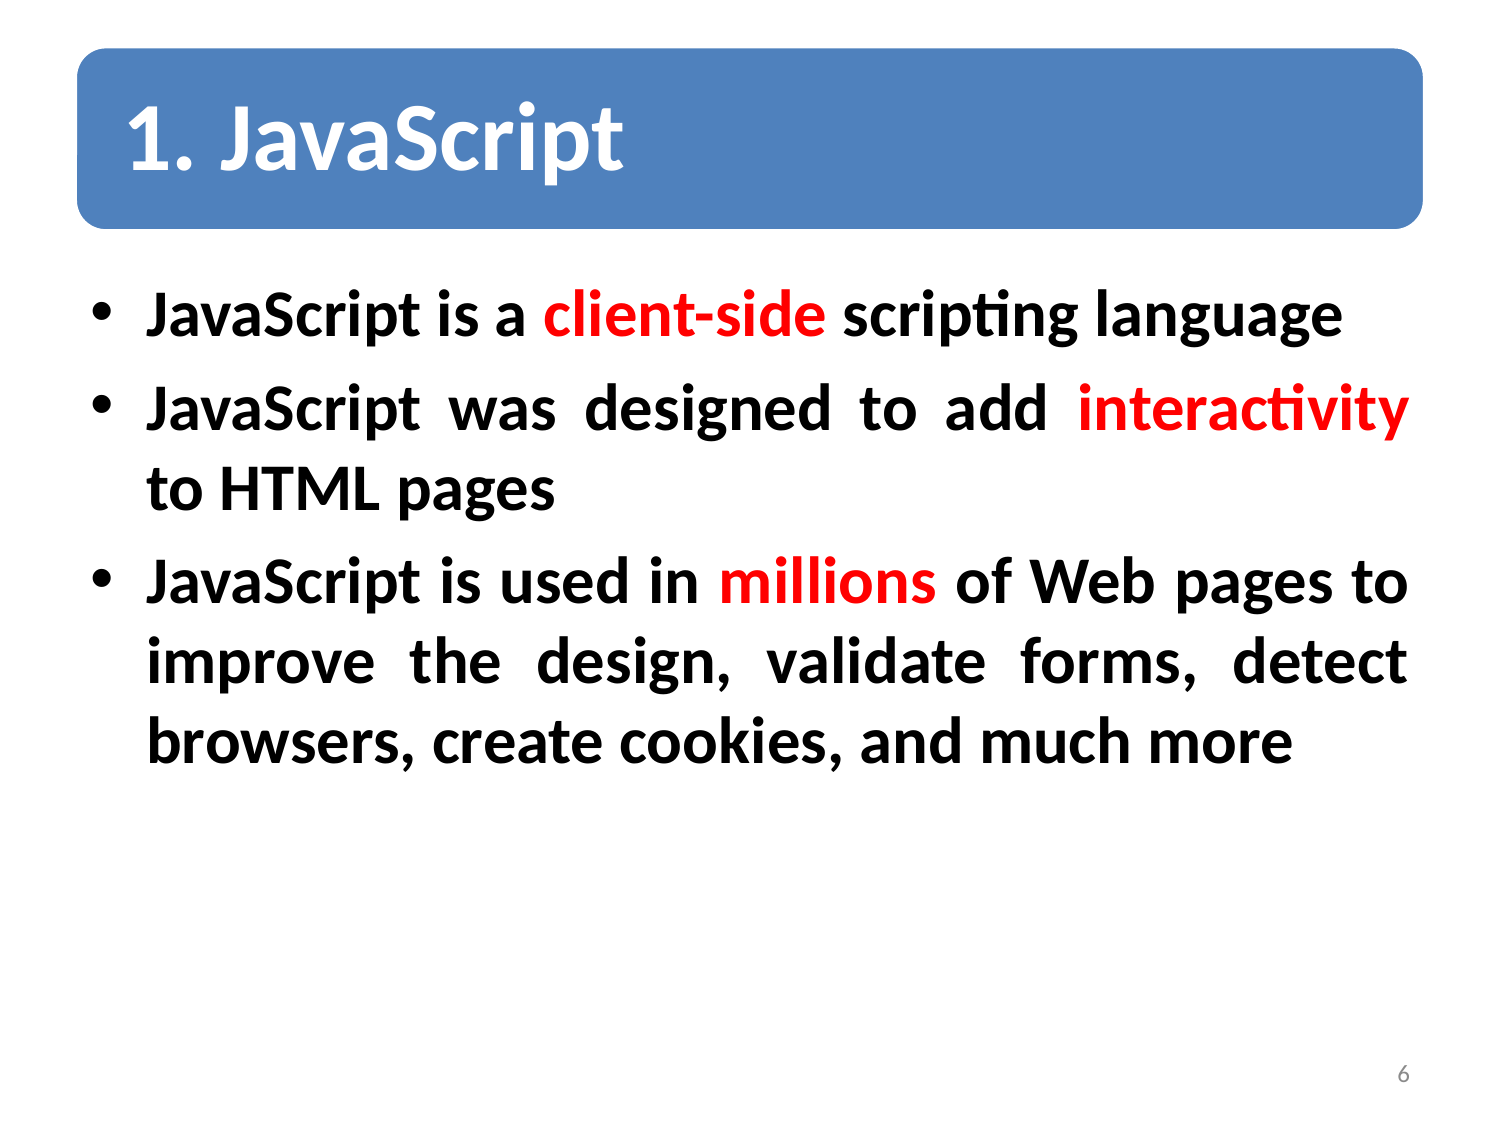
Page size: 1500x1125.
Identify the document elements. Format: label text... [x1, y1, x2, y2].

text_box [74, 44, 1426, 233]
list JavaScript is a client-side scripting language JavaScript was designed to add interactivity to HTML pages JavaScript is used in millions of Web pages to improve the design, validate forms, detect browsers, create cookies, and much more [75, 262, 1425, 1005]
slide_number 6 [1074, 1042, 1425, 1103]
